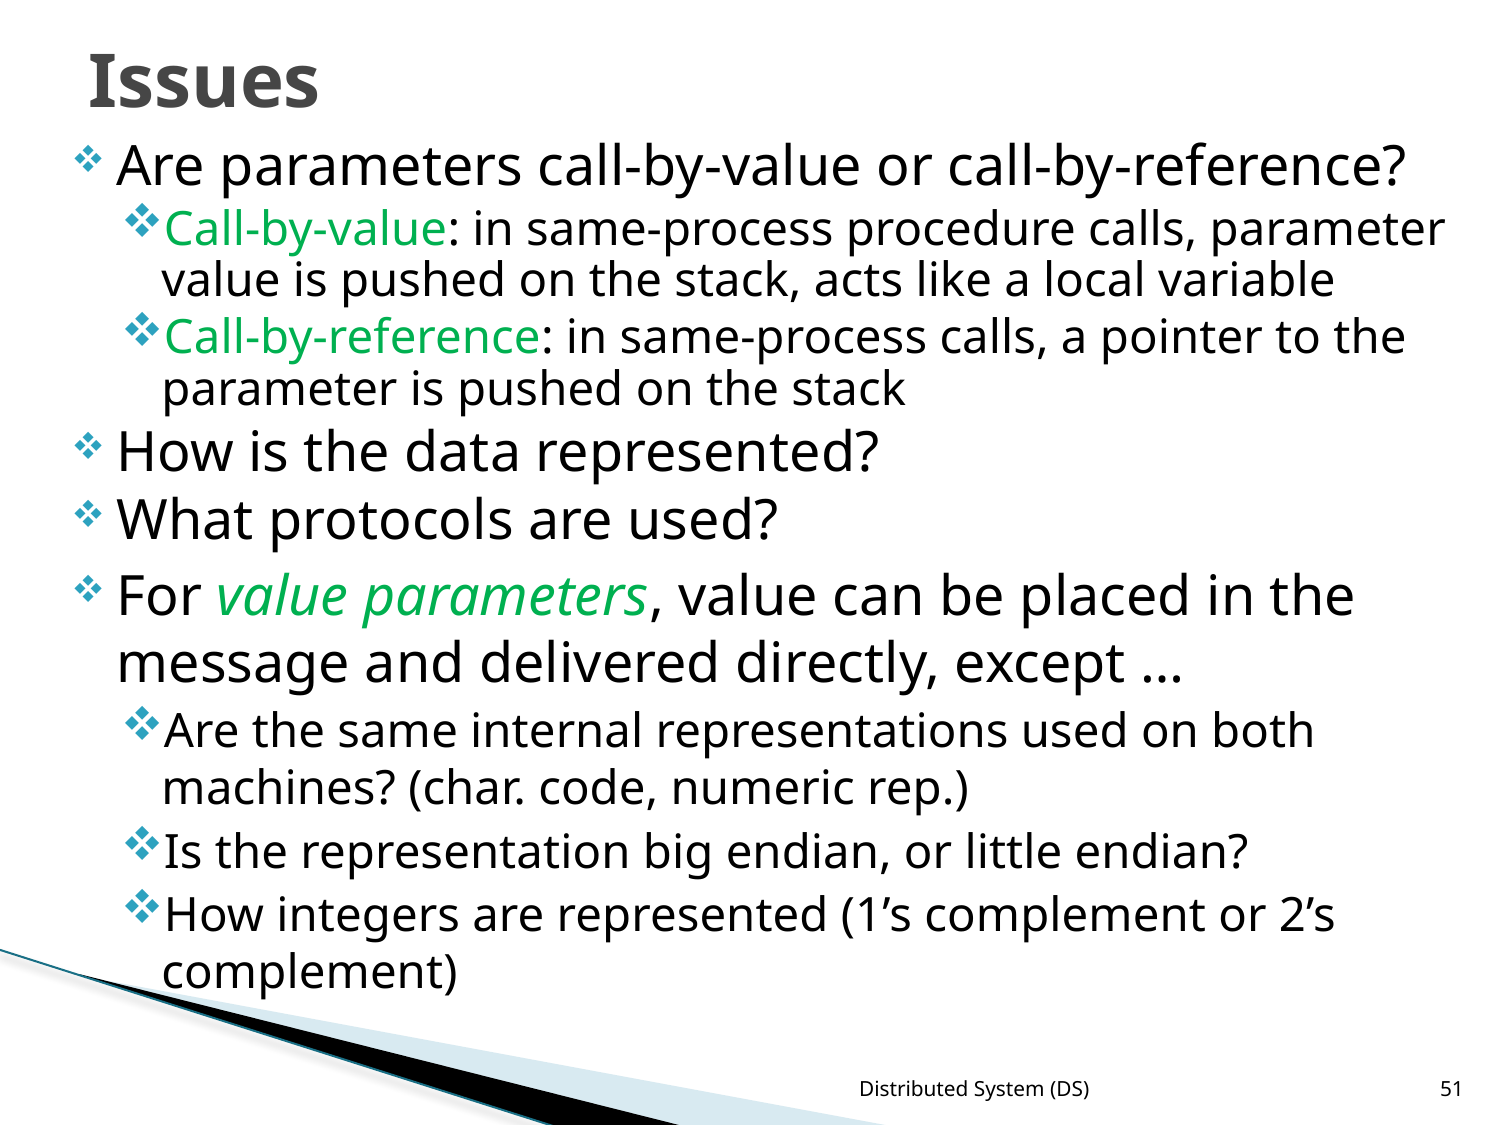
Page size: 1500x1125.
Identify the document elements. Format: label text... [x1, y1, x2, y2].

slide_number 51 [1418, 1051, 1479, 1112]
footer Distributed System (DS) [718, 1051, 1105, 1112]
title Issues [73, 24, 1424, 130]
list Are parameters call-by-value or call-by-reference? Call-by-value: in same-process procedure calls, parameter value is pushed on the stack, acts like a local variable Call-by-reference: in same-process calls, a pointer to the parameter is pushed on the stack How is the data represented? What protocols are used? For value parameters, value can be placed in the message and delivered directly, except … Are the same internal representations used on both machines? (char. code, numeric rep.) Is the representation big endian, or little endian? How integers are represented (1’s complement or 2’s complement) [37, 129, 1479, 1013]
